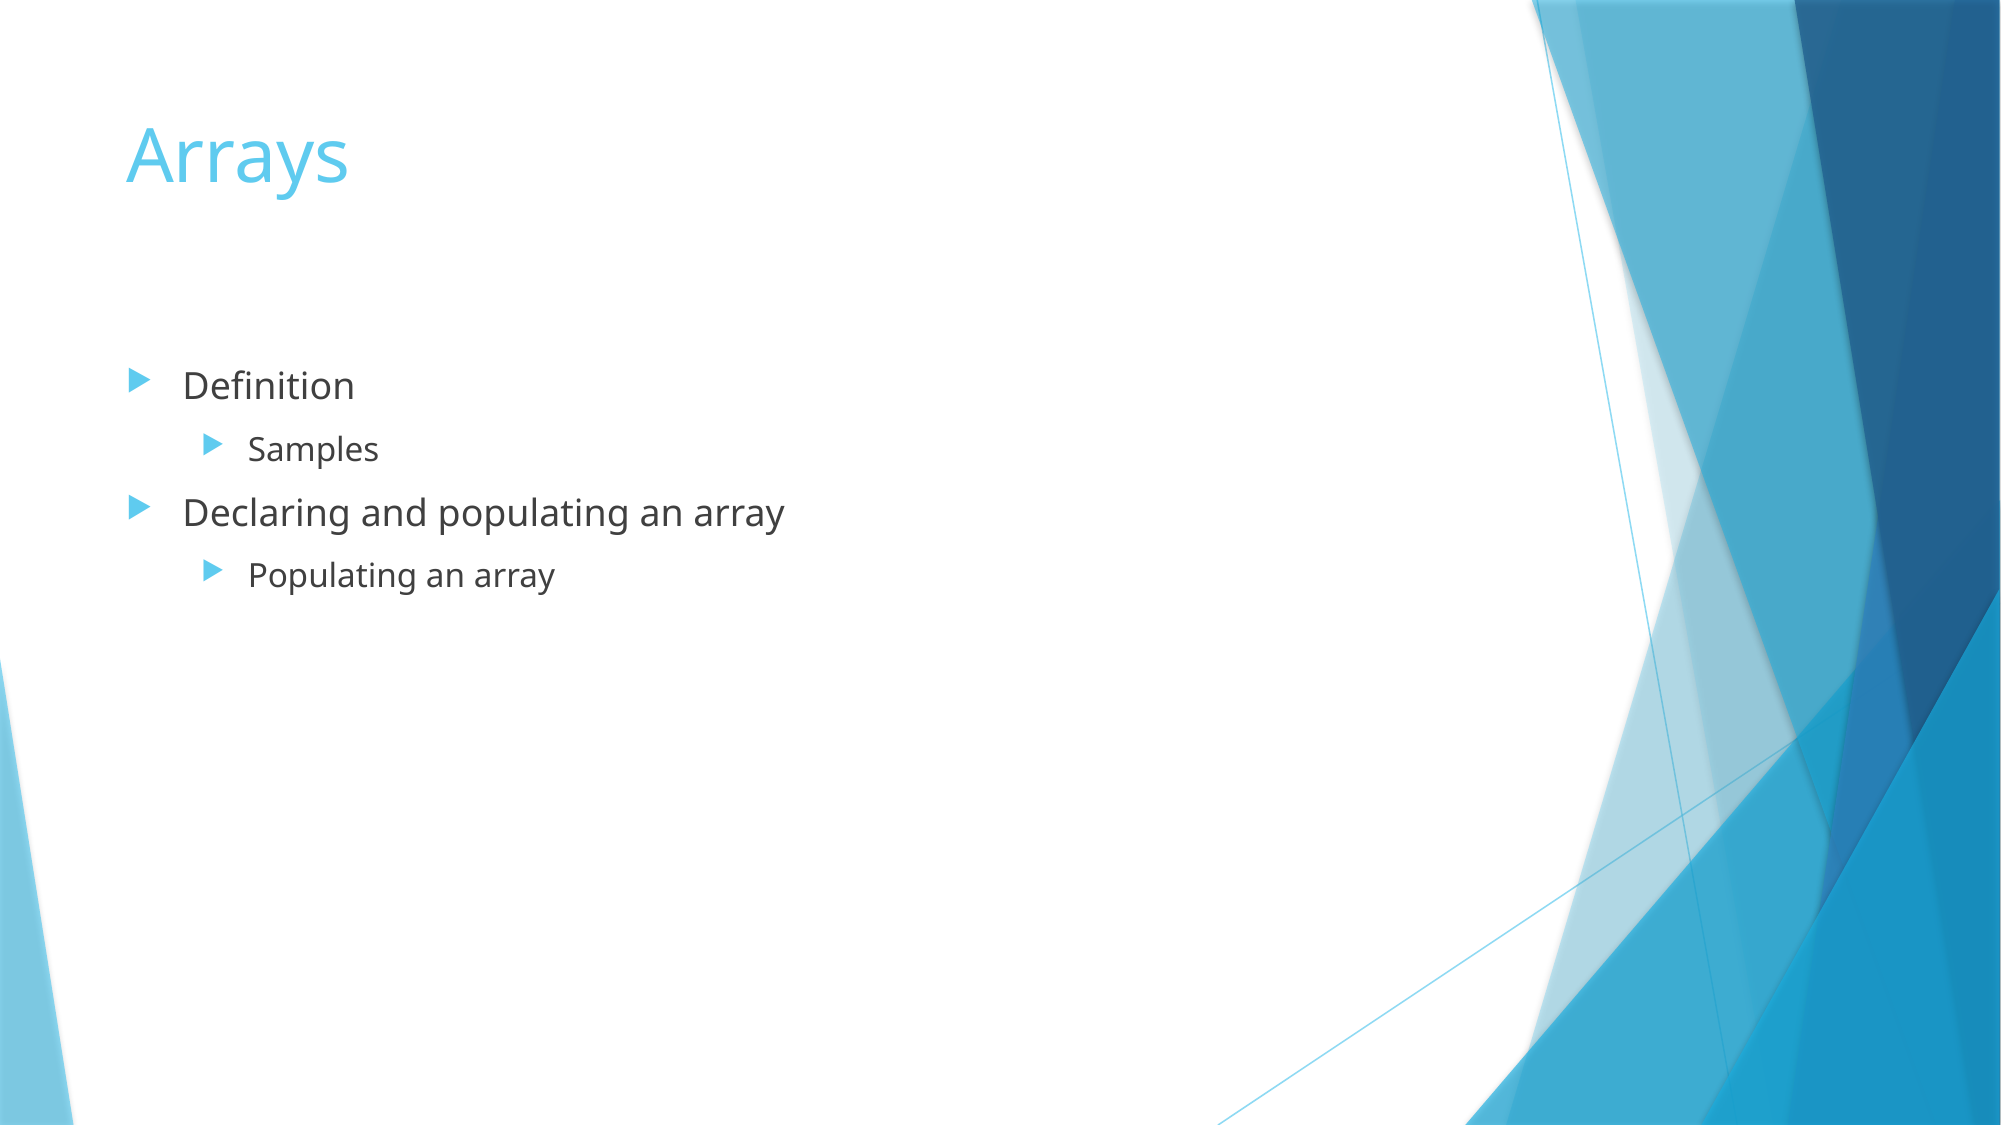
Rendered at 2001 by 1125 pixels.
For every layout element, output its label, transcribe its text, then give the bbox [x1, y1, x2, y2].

list Definition Samples Declaring and populating an array Populating an array [111, 354, 1522, 992]
title Arrays [111, 99, 1522, 317]
